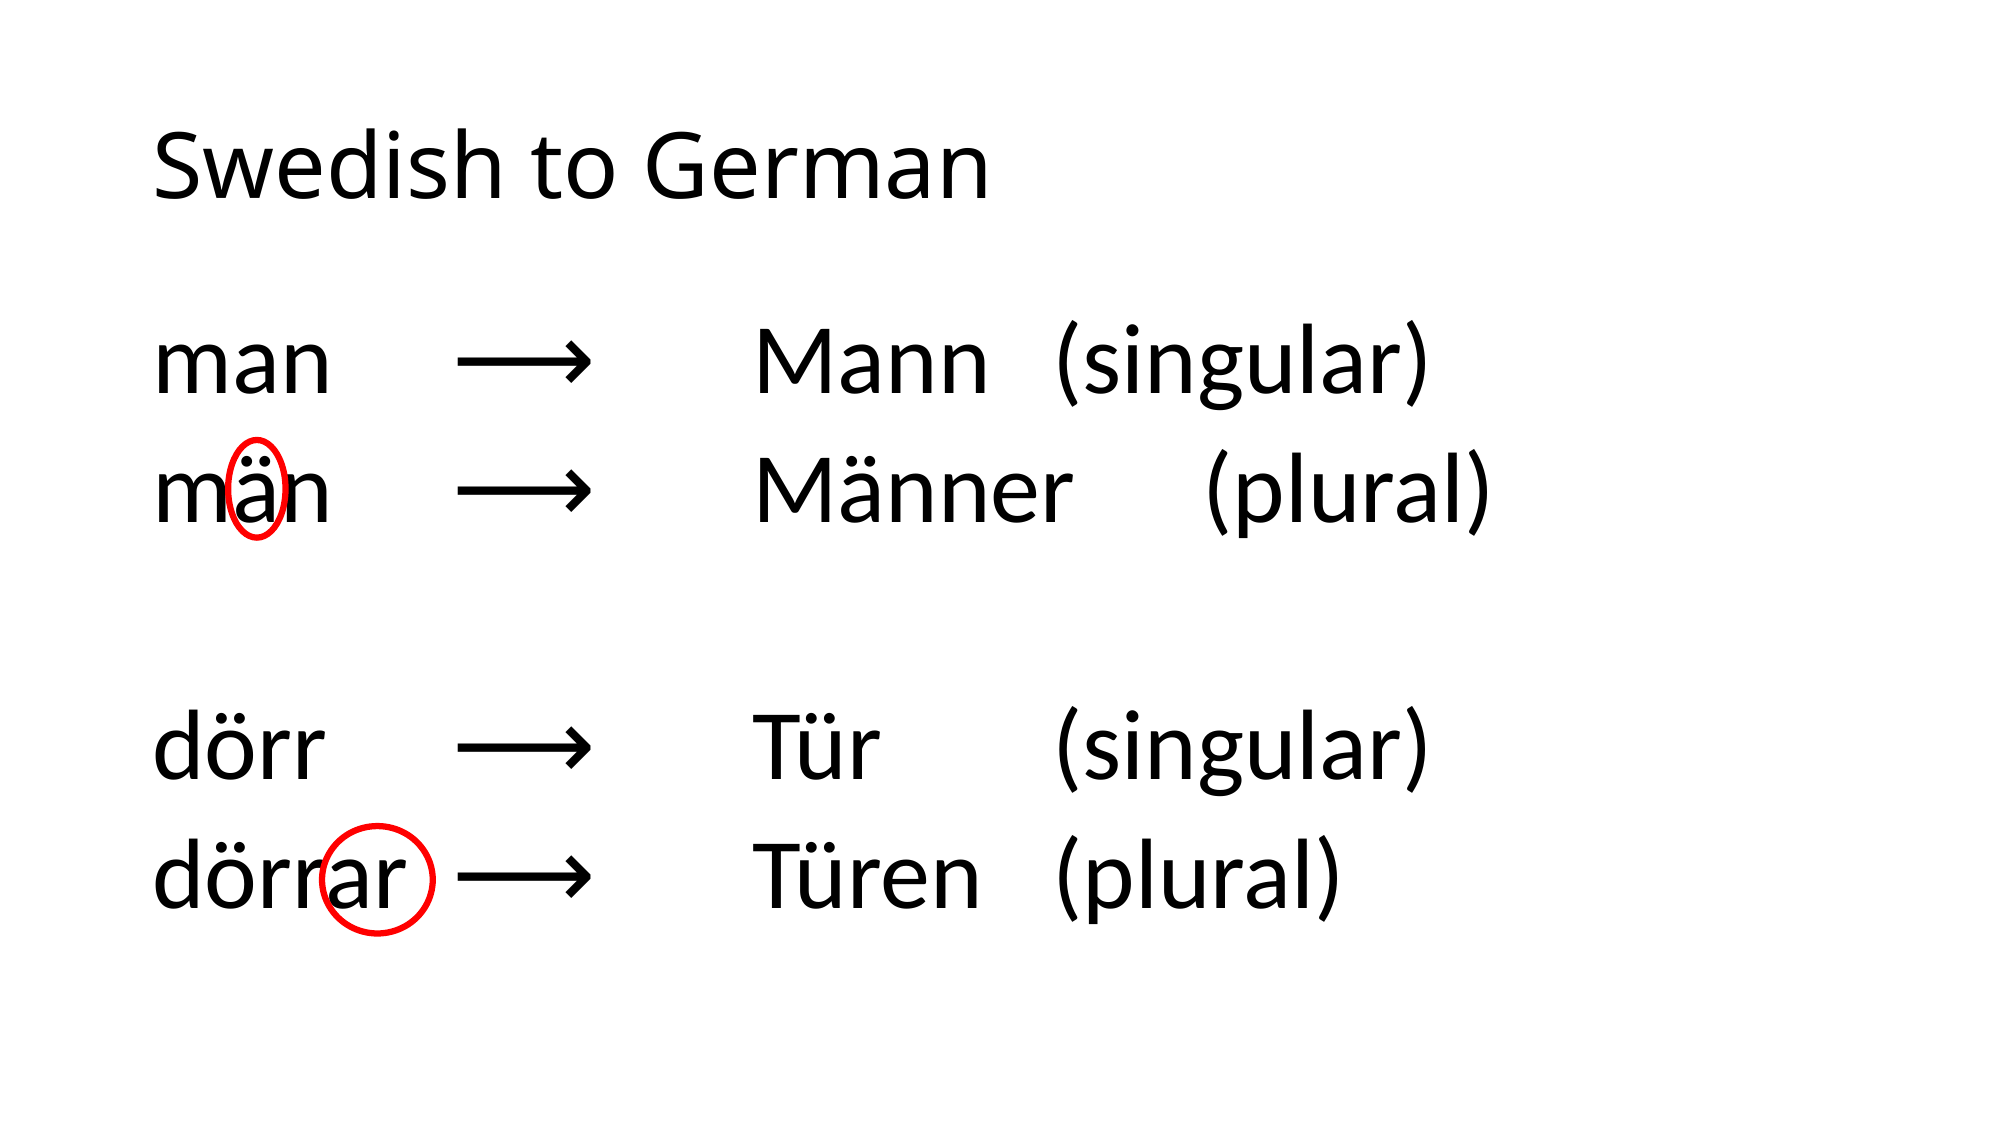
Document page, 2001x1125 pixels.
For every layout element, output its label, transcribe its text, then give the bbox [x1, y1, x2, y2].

list man ⟶ Mann (singular) män ⟶ Männer (plural) dörr ⟶ Tür (singular) dörrar ⟶ Türen (plural) [137, 299, 1863, 1014]
text_box [227, 438, 287, 539]
text_box [320, 825, 434, 935]
title Swedish to German [137, 59, 1863, 278]
